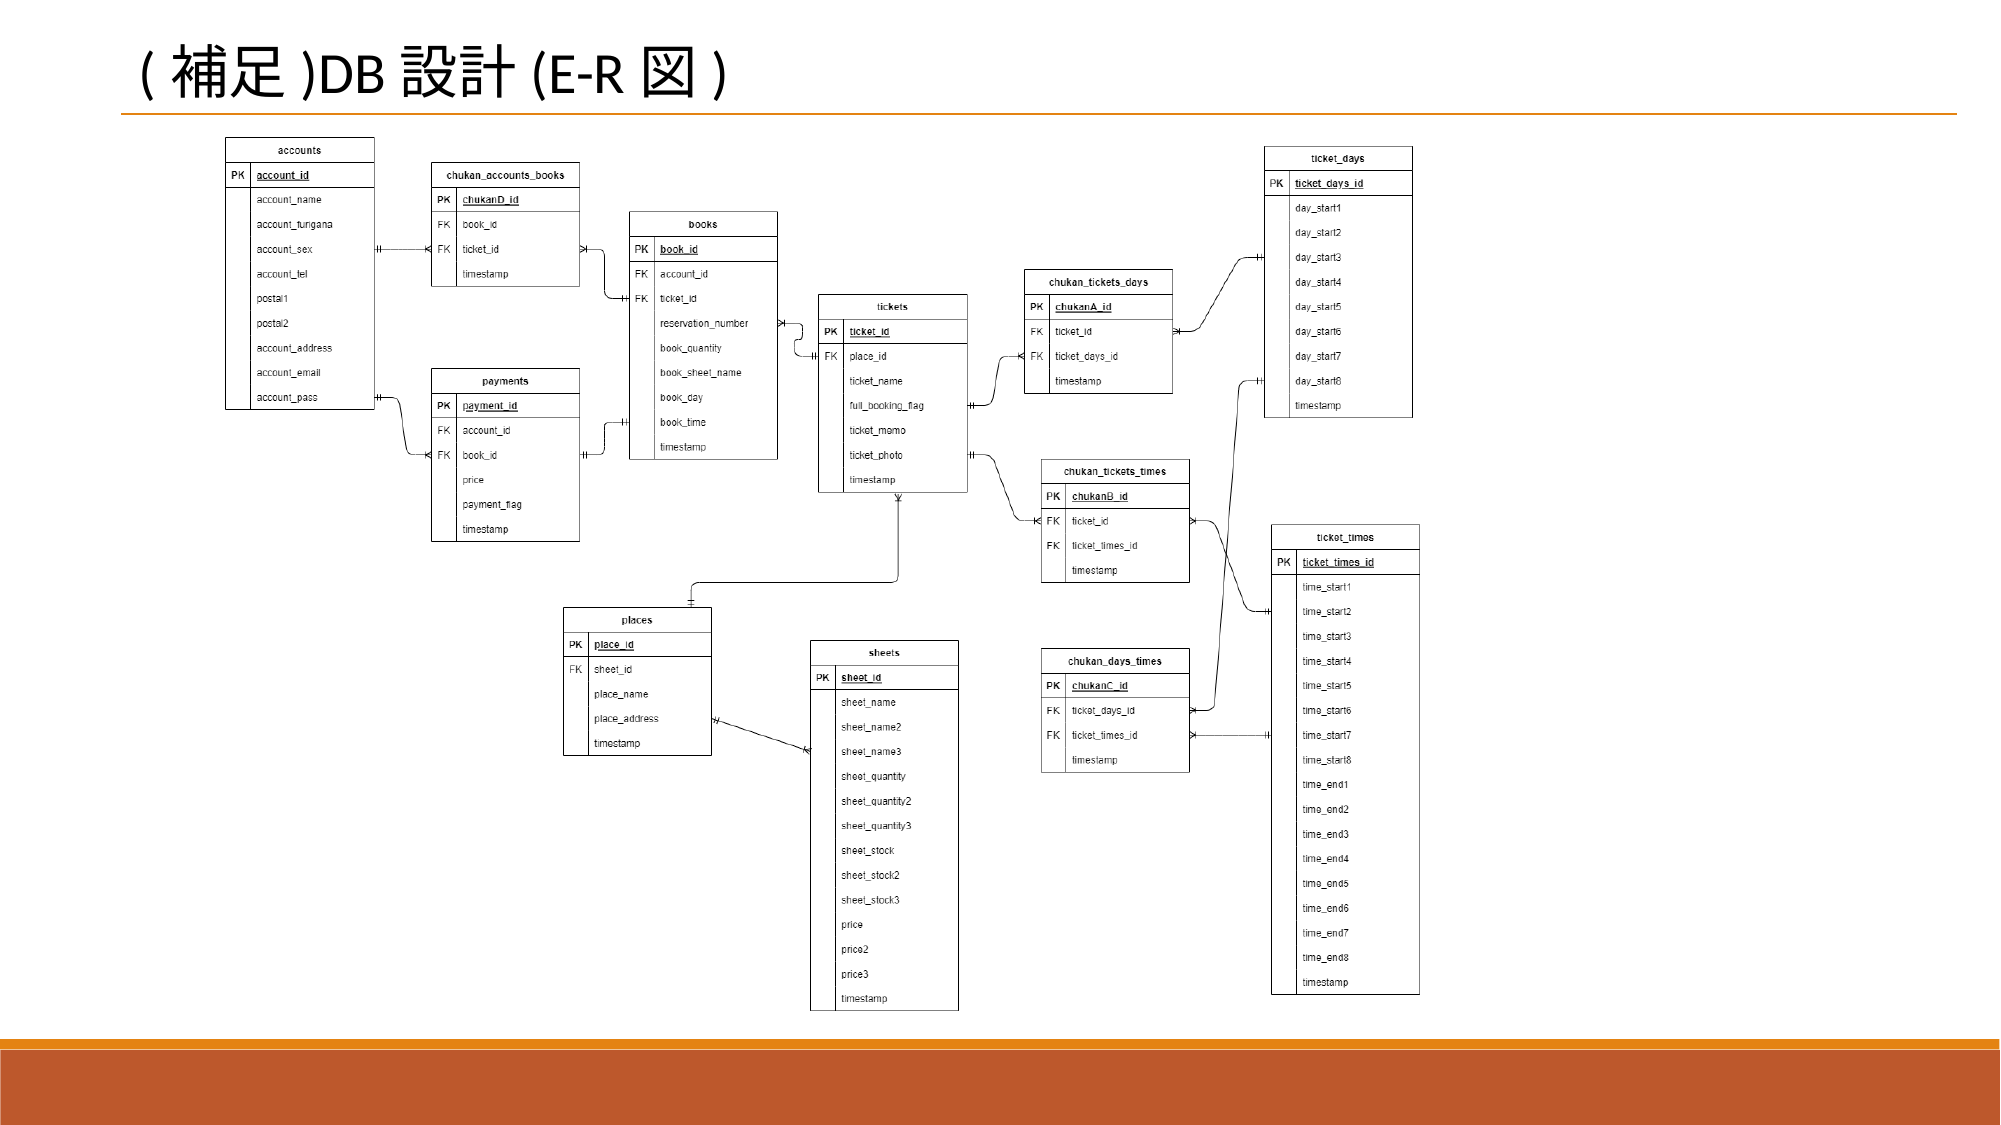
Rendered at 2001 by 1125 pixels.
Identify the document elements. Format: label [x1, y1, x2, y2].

text_box [120, 27, 1958, 115]
picture [224, 136, 1420, 1012]
